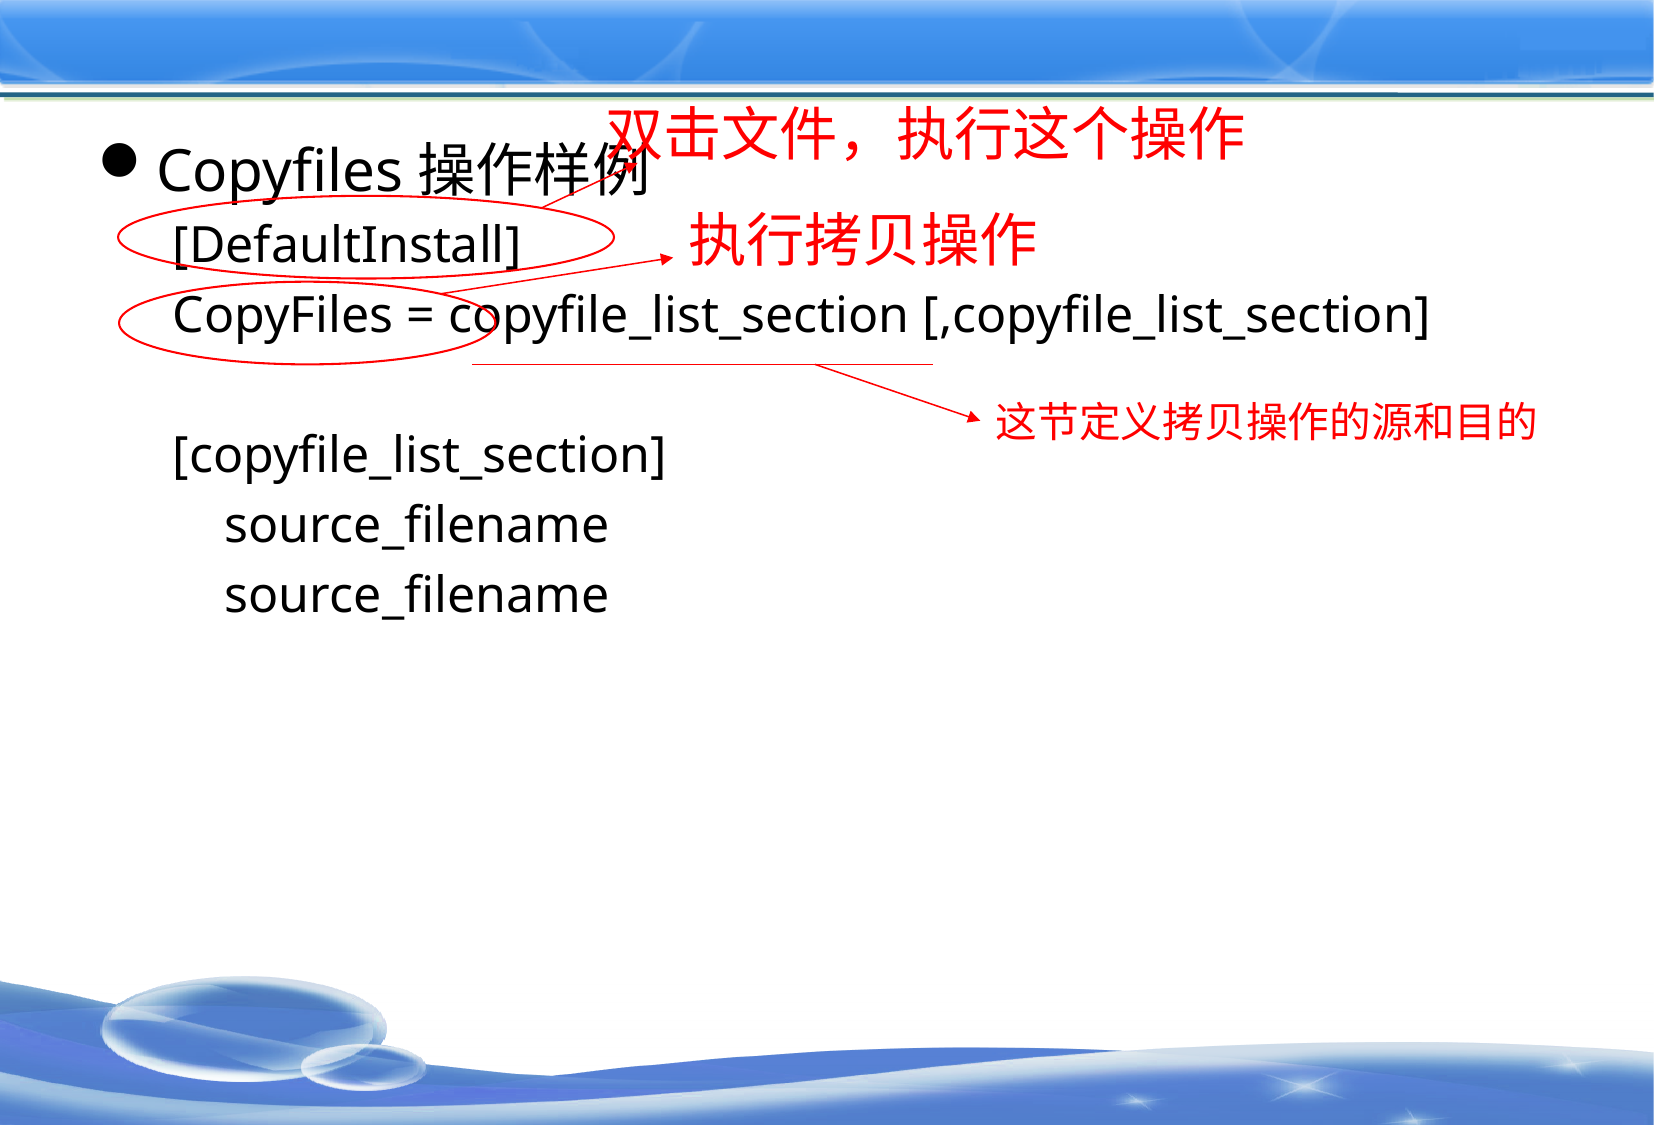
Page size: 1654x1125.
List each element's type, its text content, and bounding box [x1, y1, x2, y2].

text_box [814, 364, 981, 421]
picture [0, 0, 1654, 88]
list Copyfiles操作样例 [DefaultInstall] CopyFiles = copyfile_list_section [,copyfile_list_section] [copyfile_list_section] source_filename source_filename [82, 125, 1619, 1006]
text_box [117, 89, 1654, 279]
text_box 这节定义拷贝操作的源和目的 [980, 387, 1554, 453]
picture [0, 976, 1654, 1125]
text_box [118, 195, 1508, 365]
